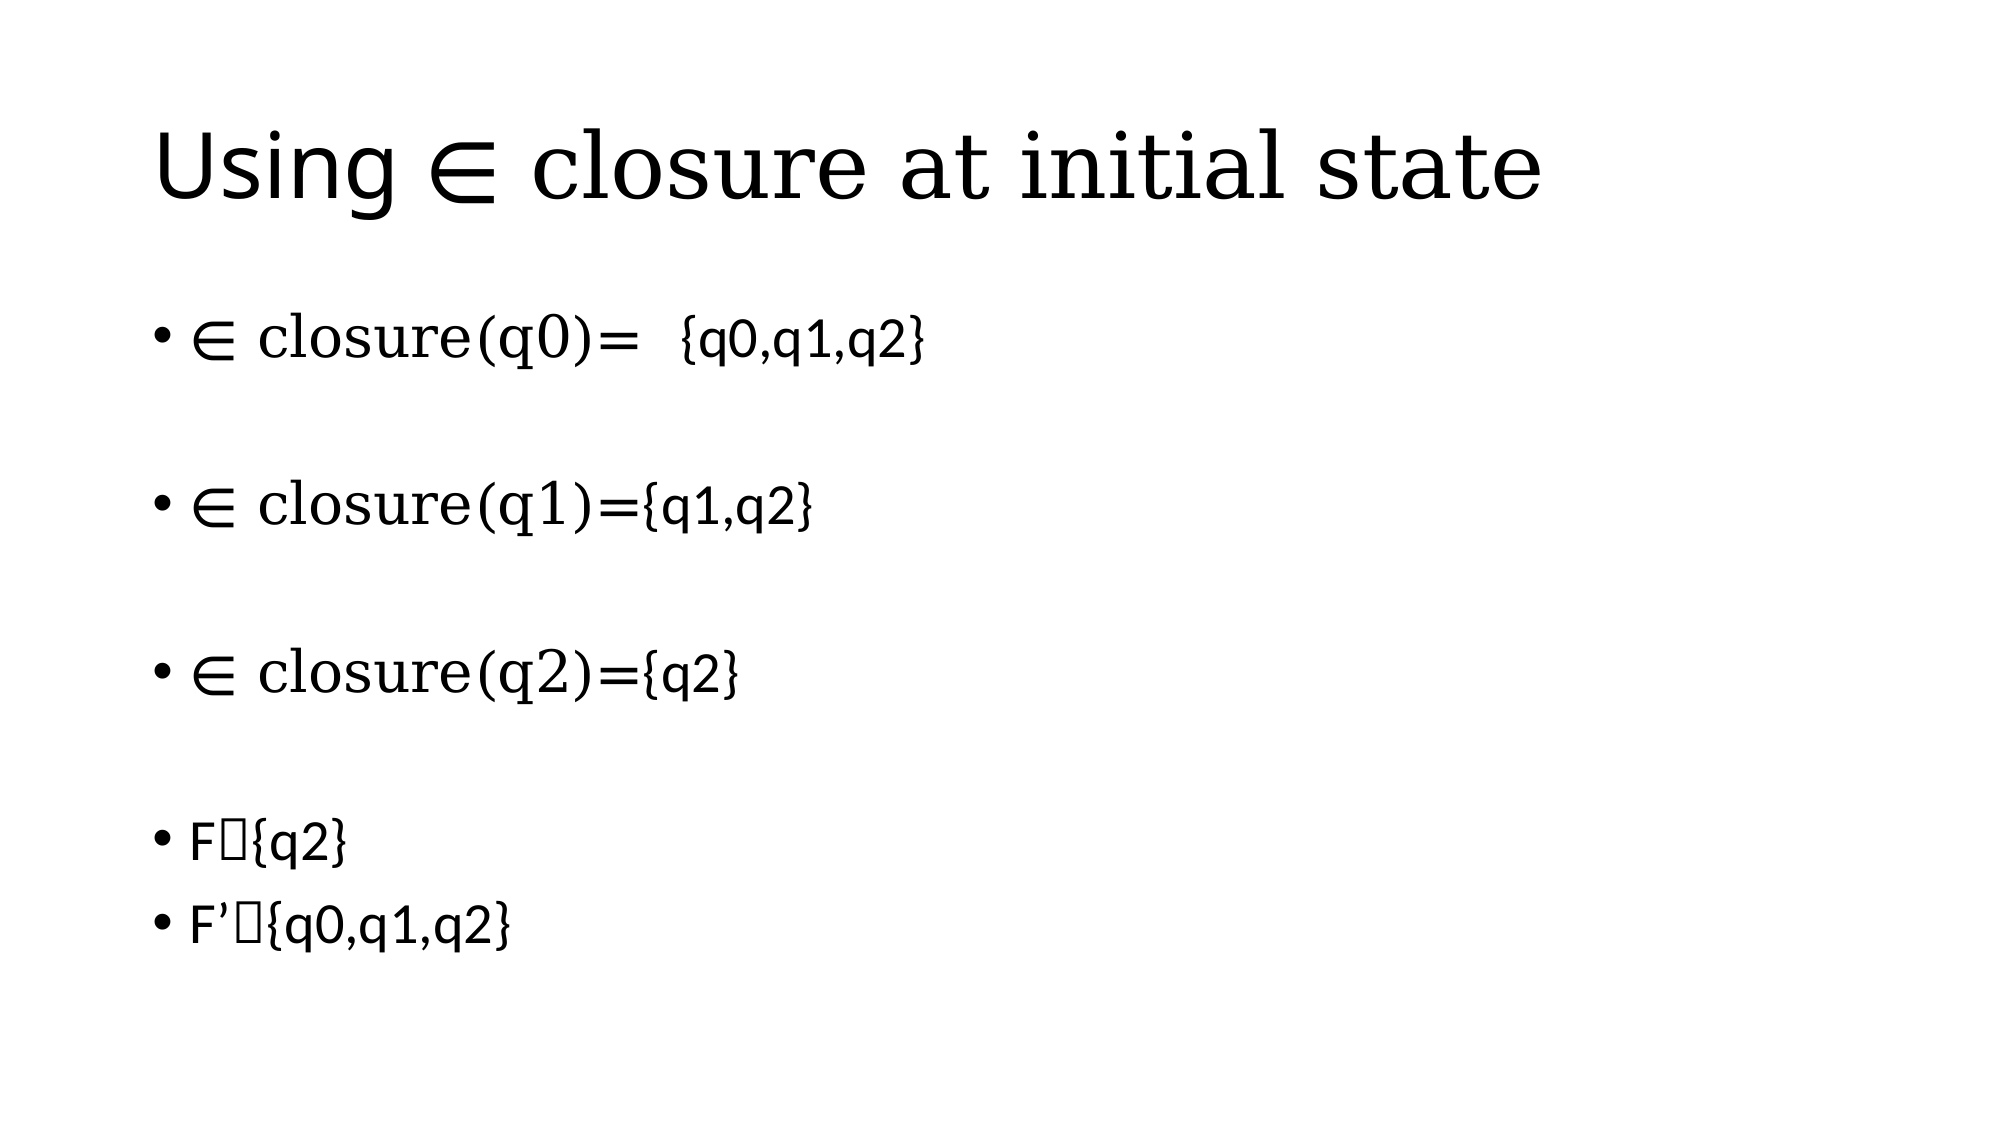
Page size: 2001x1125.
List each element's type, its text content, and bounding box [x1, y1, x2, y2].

list ∊ closure(q0)= {q0,q1,q2} ∊ closure(q1)={q1,q2} ∊ closure(q2)={q2} F{q2} F’{q0,q1,q2} [137, 299, 1863, 1014]
title Using ∊ closure at initial state [137, 59, 1863, 278]
